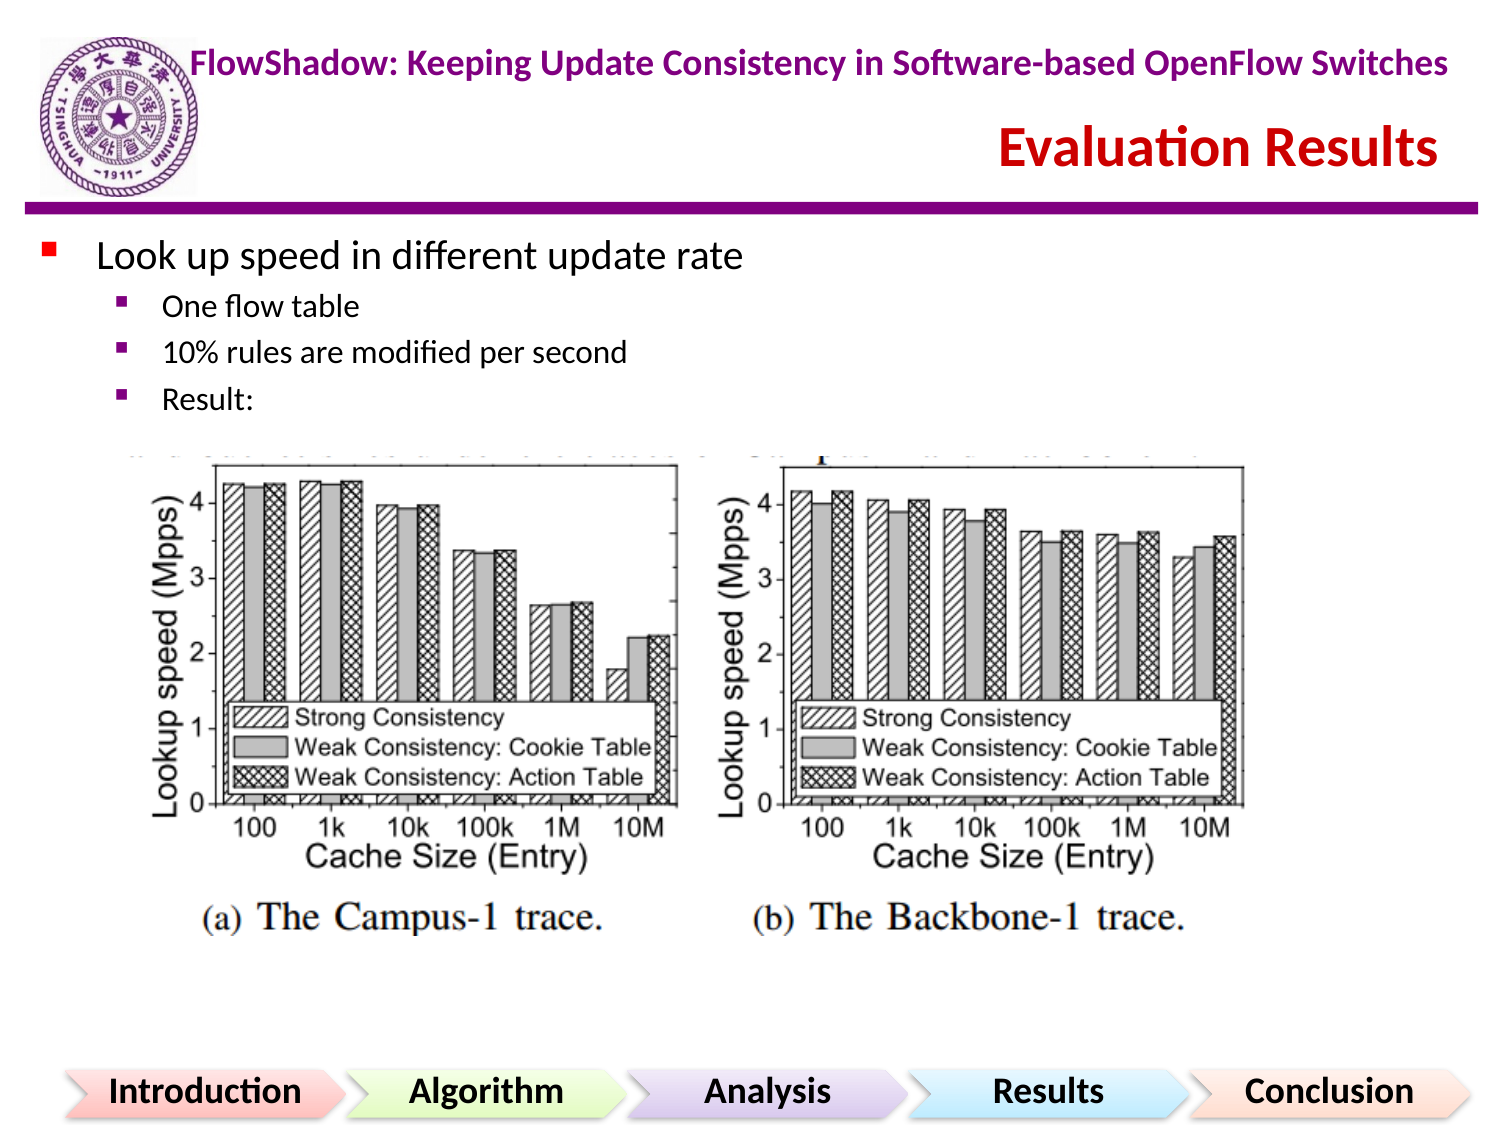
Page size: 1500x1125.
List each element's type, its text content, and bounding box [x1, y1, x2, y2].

list Look up speed in different update rate One flow table 10% rules are modified per second Result: [24, 219, 1477, 1125]
title Evaluation Results [503, 100, 1454, 197]
picture [123, 455, 1268, 937]
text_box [64, 1070, 1471, 1118]
picture [19, 37, 219, 197]
